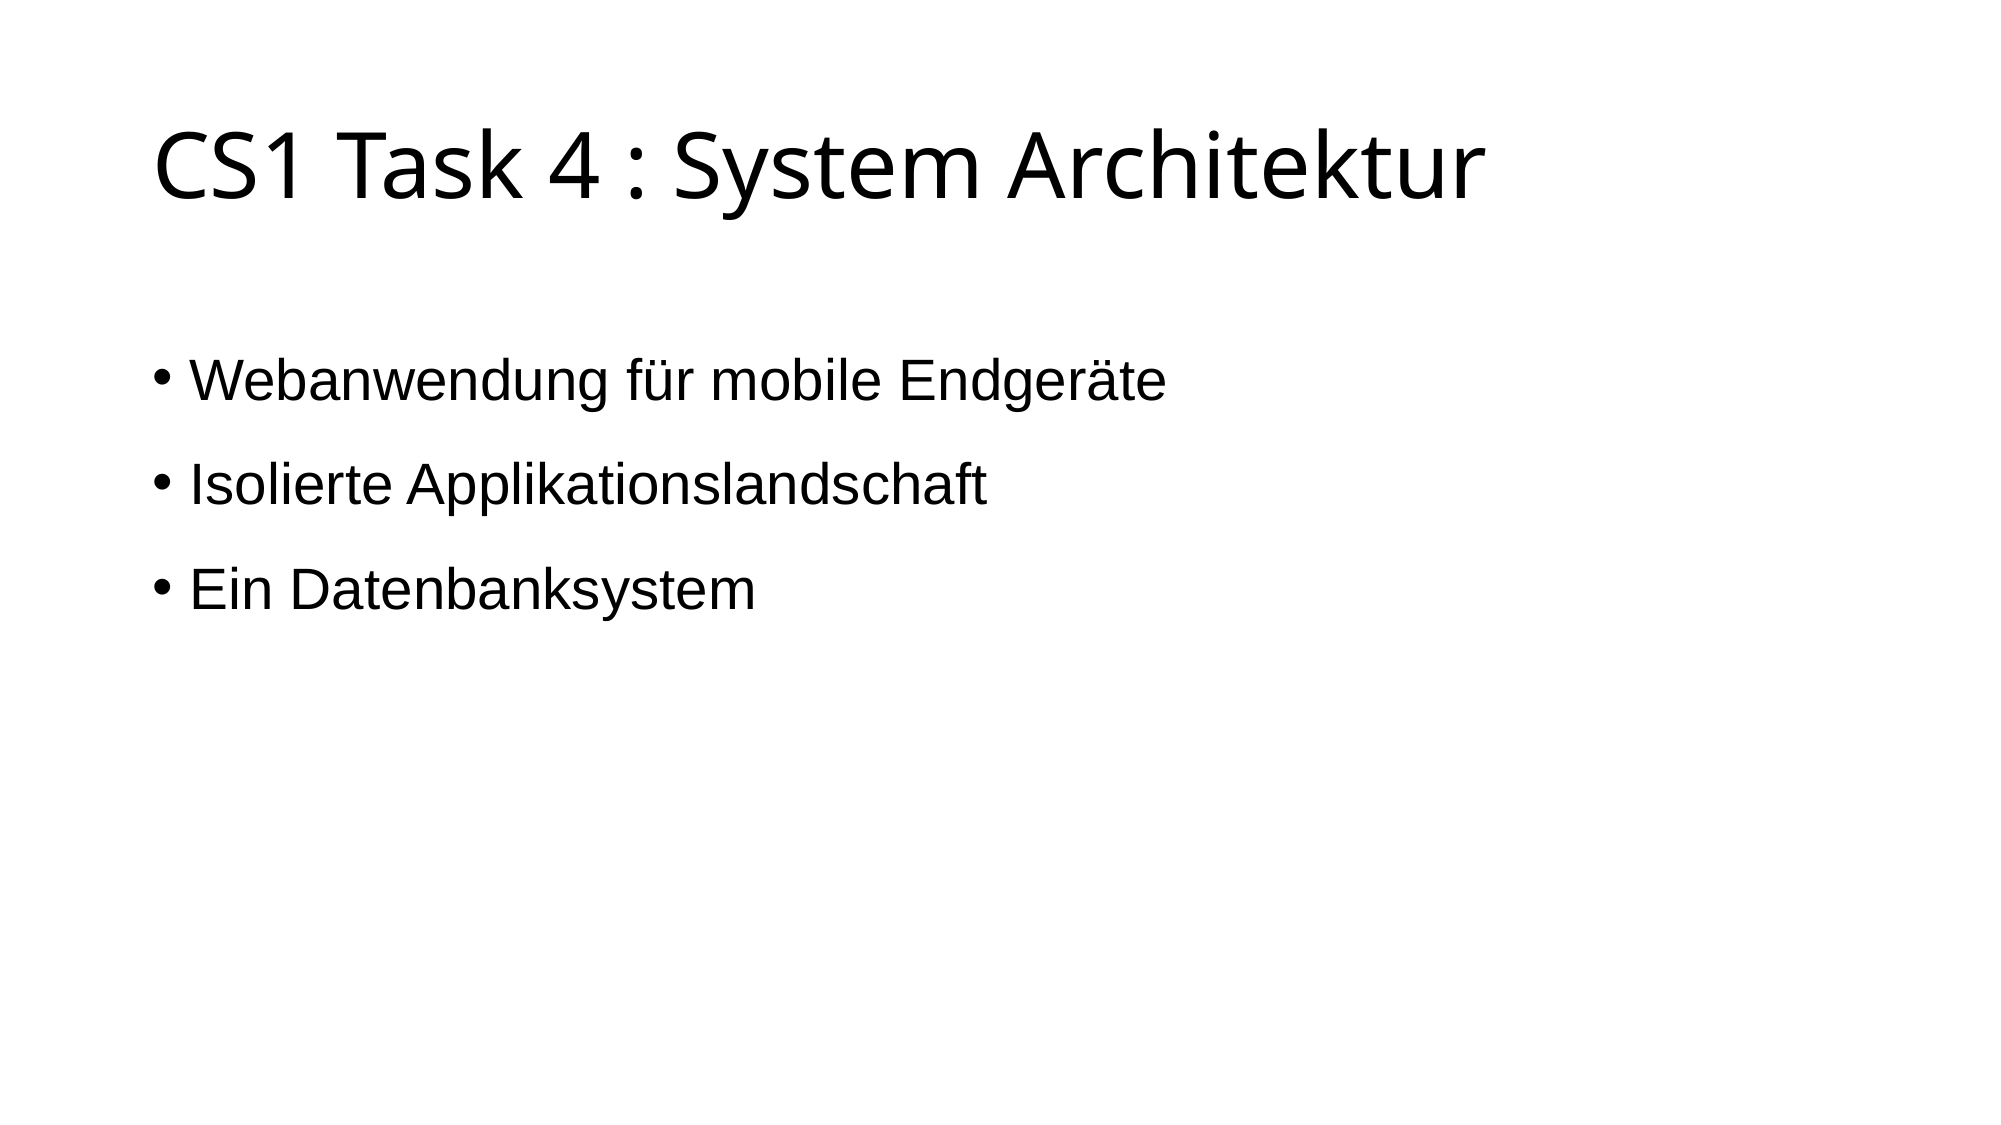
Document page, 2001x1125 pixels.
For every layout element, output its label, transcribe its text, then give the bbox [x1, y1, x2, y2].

text_box Webanwendung für mobile Endgeräte Isolierte Applikationslandschaft Ein Datenbanksystem [137, 299, 1863, 1040]
text_box CS1 Task 4 : System Architektur [137, 59, 1863, 278]
